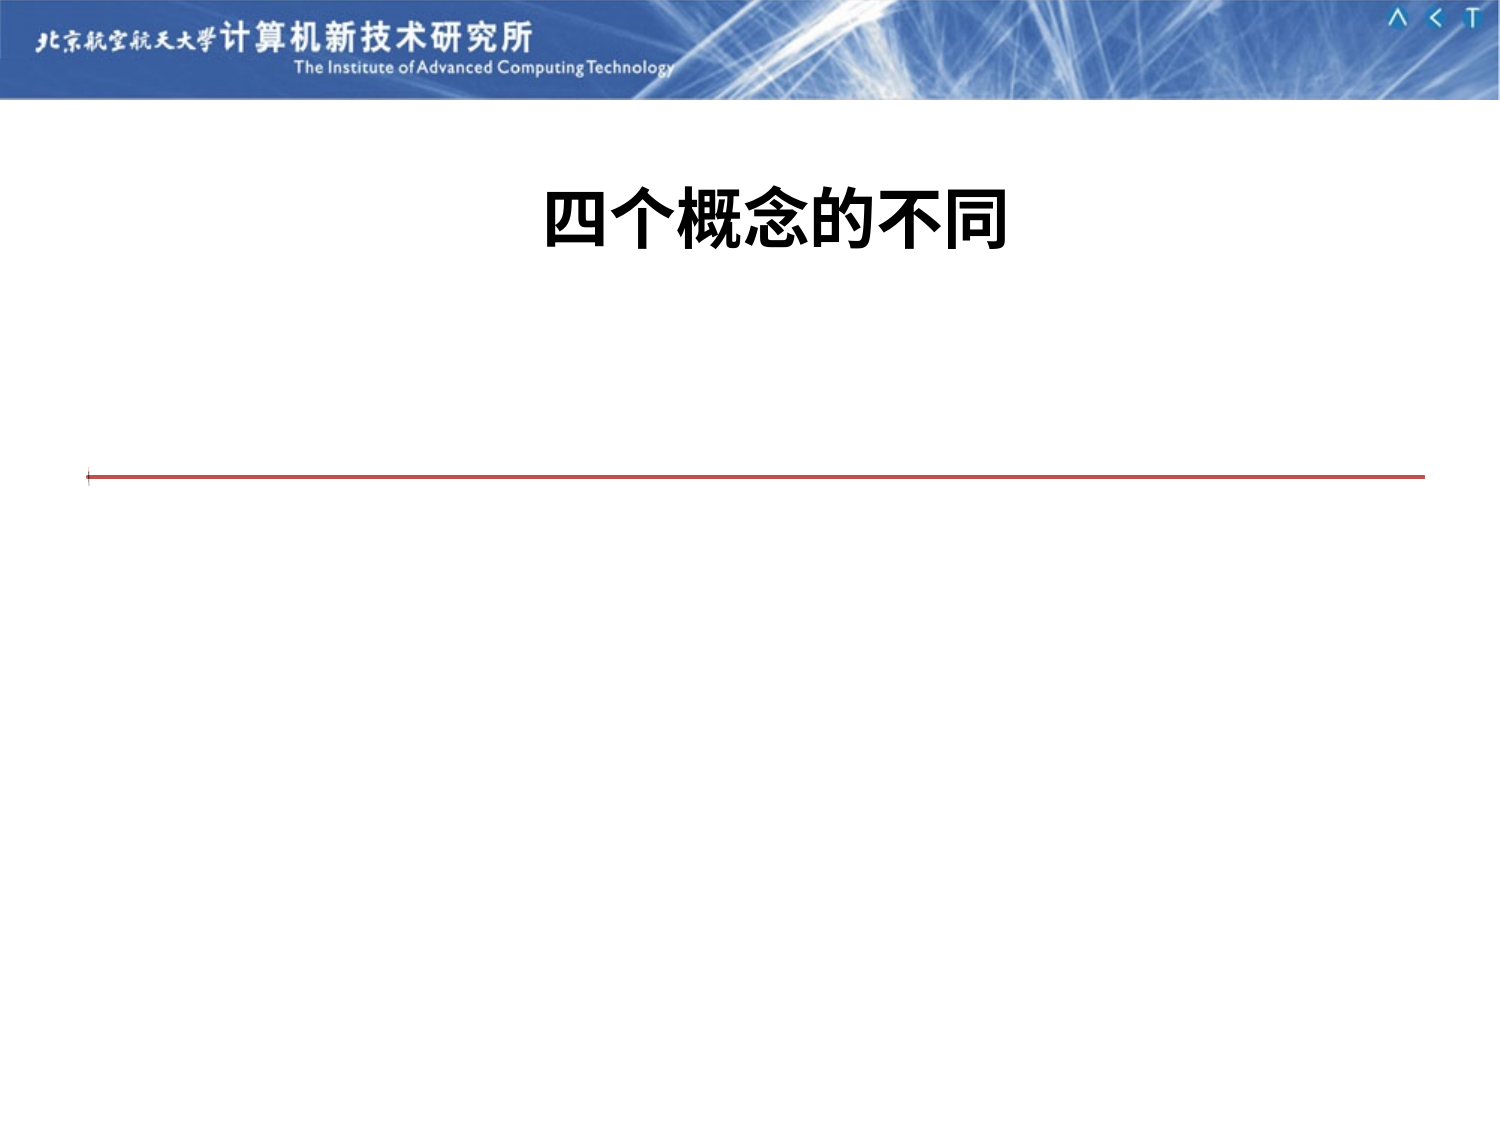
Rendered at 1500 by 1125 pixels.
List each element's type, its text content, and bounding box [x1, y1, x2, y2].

text_box 四个概念的不同 [474, 174, 1078, 260]
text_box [88, 302, 1424, 1001]
picture [0, 0, 1500, 100]
